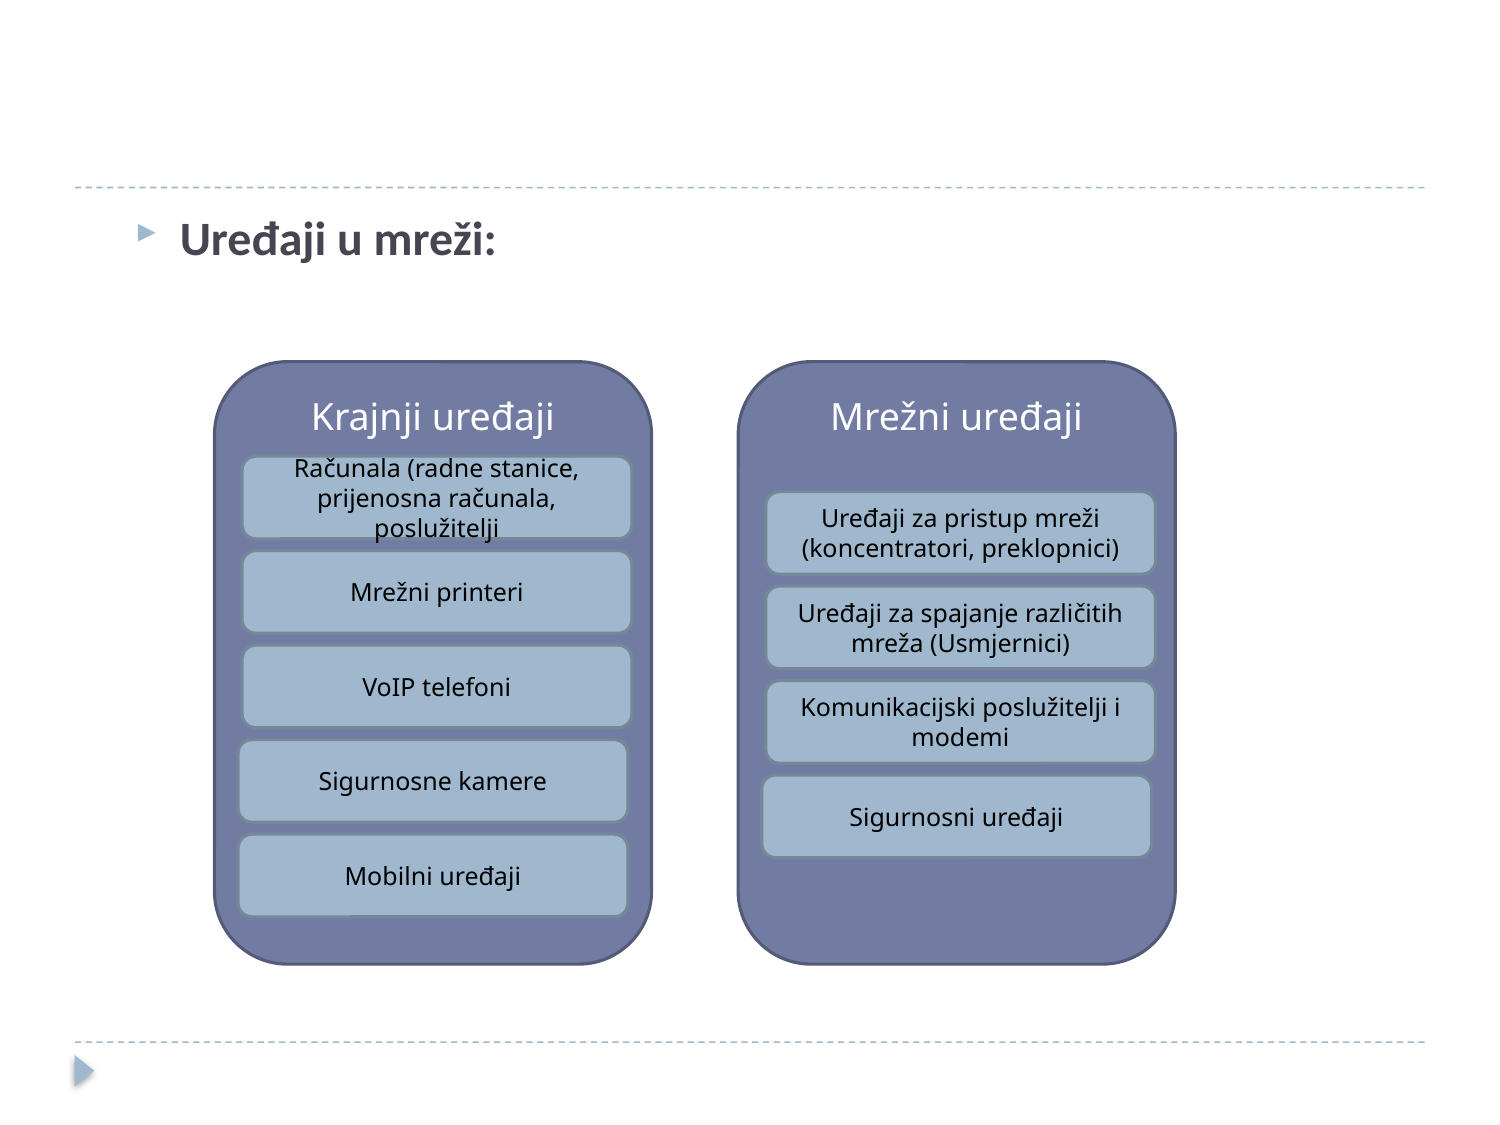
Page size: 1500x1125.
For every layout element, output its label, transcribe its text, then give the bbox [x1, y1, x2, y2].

text_box Mrežni uređaji [736, 360, 1177, 966]
text_box Sigurnosne kamere [236, 738, 630, 824]
text_box Mrežni printeri [240, 549, 634, 635]
text_box Mobilni uređaji [236, 832, 630, 919]
text_box Sigurnosni uređaji [760, 773, 1154, 860]
text_box Krajnji uređaji [212, 360, 654, 966]
text_box Računala (radne stanice, prijenosna računala, poslužitelji [240, 454, 634, 541]
text_box Uređaji za spajanje različitih mreža (Usmjernici) [764, 584, 1158, 671]
list Uređaji u mreži: [75, 200, 1425, 1010]
text_box Komunikacijski poslužitelji i modemi [764, 678, 1158, 765]
text_box VoIP telefoni [240, 643, 634, 730]
text_box Uređaji za pristup mreži (koncentratori, preklopnici) [764, 490, 1158, 576]
